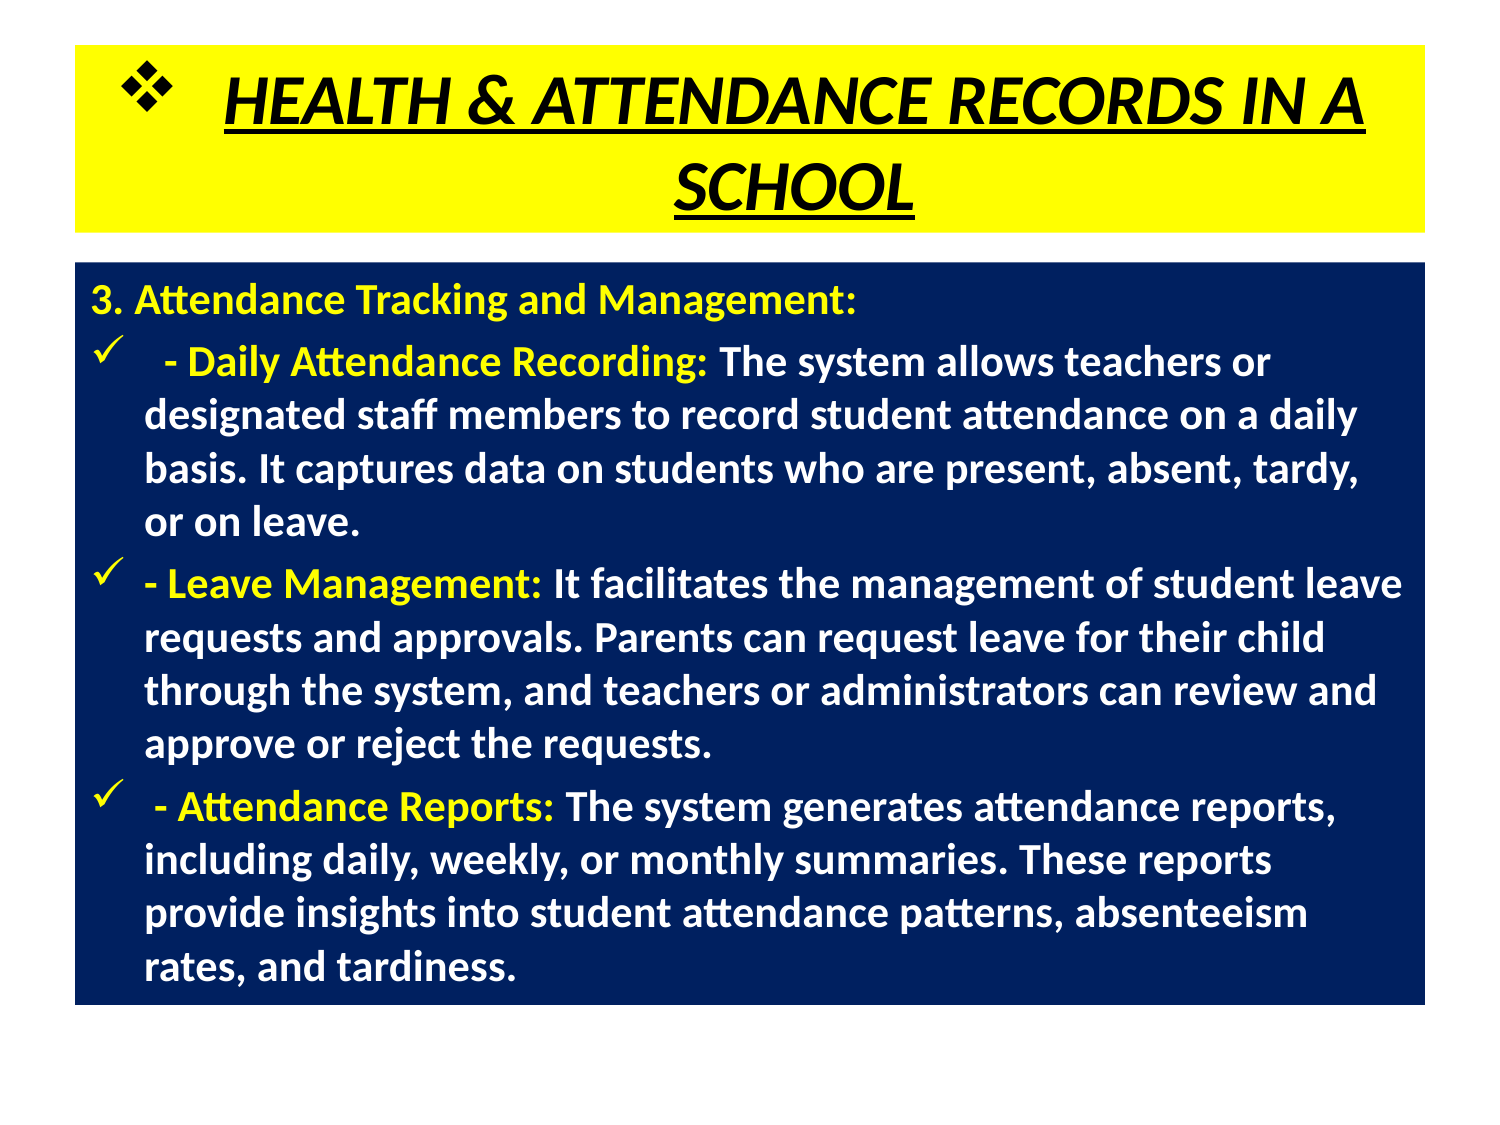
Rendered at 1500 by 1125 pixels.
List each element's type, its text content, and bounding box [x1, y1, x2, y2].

list 3. Attendance Tracking and Management: - Daily Attendance Recording: The system allows teachers or designated staff members to record student attendance on a daily basis. It captures data on students who are present, absent, tardy, or on leave. - Leave Management: It facilitates the management of student leave requests and approvals. Parents can request leave for their child through the system, and teachers or administrators can review and approve or reject the requests. - Attendance Reports: The system generates attendance reports, including daily, weekly, or monthly summaries. These reports provide insights into student attendance patterns, absenteeism rates, and tardiness. [75, 262, 1425, 1005]
title HEALTH & ATTENDANCE RECORDS IN A SCHOOL [75, 45, 1425, 233]
